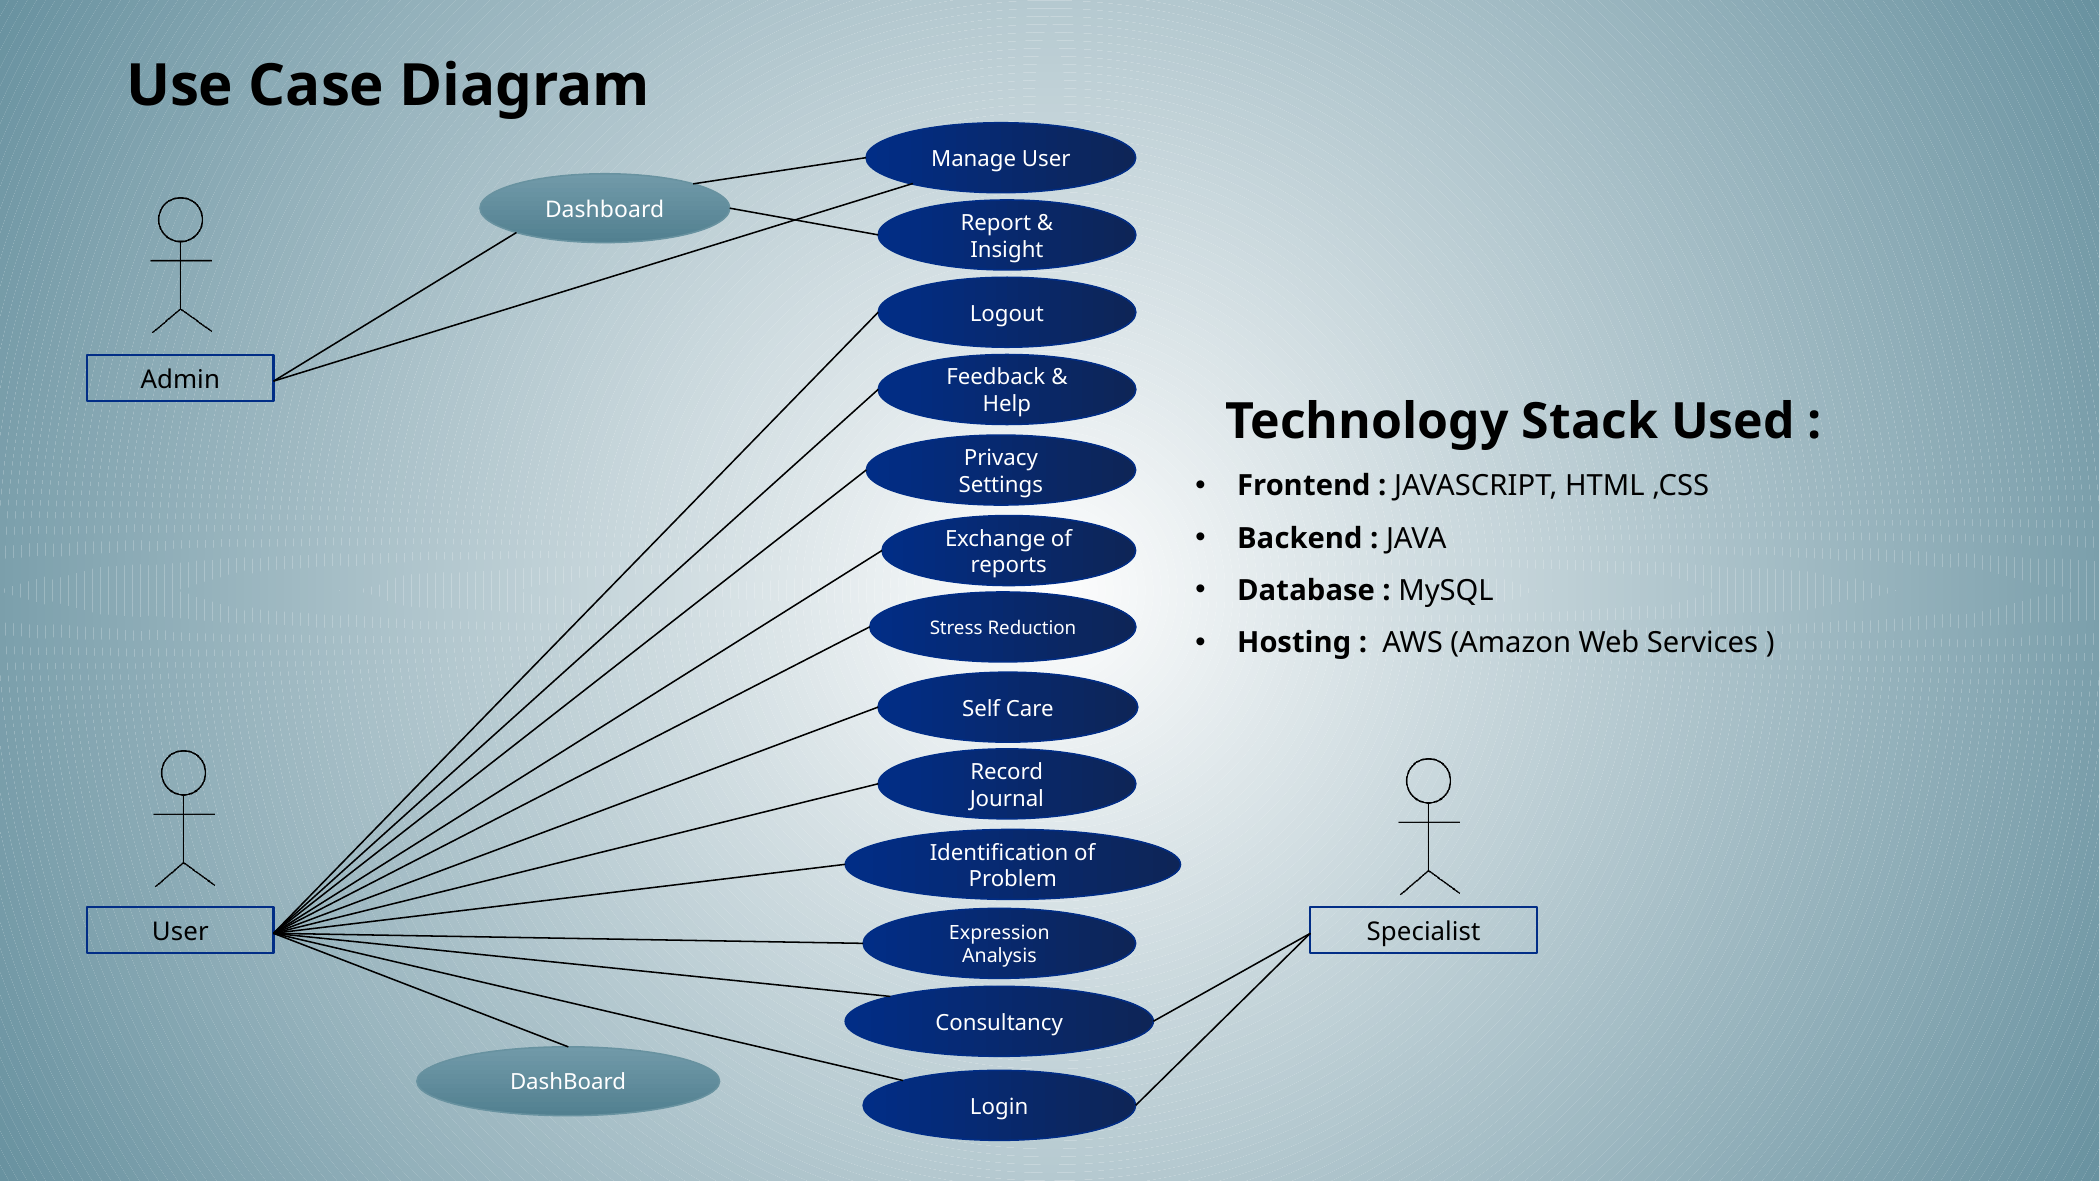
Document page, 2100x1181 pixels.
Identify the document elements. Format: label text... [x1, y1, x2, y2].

text_box Technology Stack Used : Frontend : JAVASCRIPT, HTML ,CSS Backend : JAVA Database : MySQL Hosting : AWS (Amazon Web Services ) [1545, 351, 2049, 667]
picture [61, 732, 306, 904]
picture [1307, 741, 1551, 913]
picture [59, 179, 304, 351]
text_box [0, 39, 1538, 1148]
